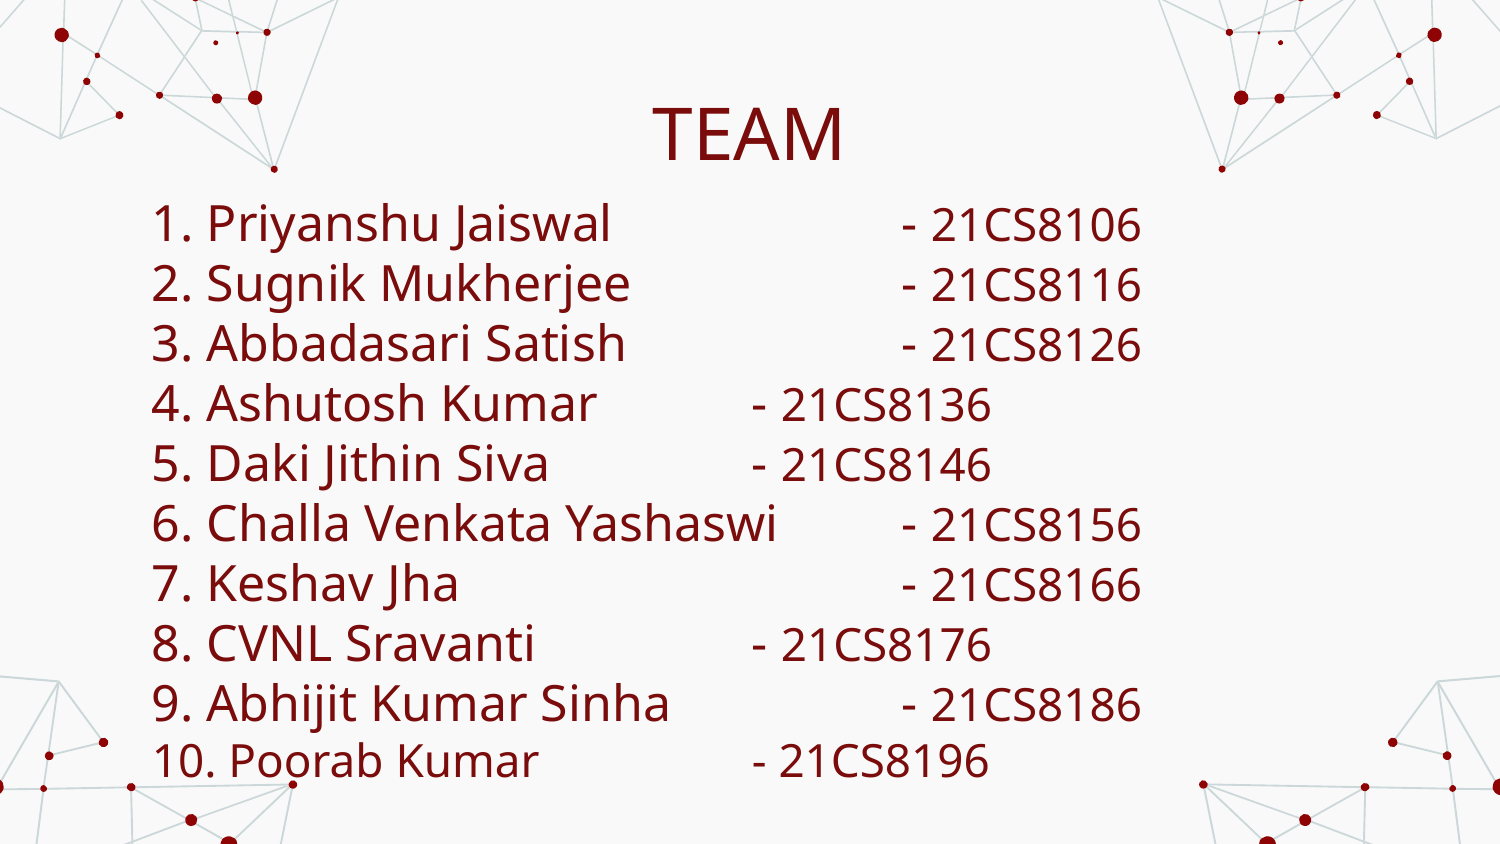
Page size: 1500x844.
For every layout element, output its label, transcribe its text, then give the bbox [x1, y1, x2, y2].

title TEAM [118, 72, 1382, 167]
title 1. Priyanshu Jaiswal - 21CS8106 2. Sugnik Mukherjee - 21CS8116 3. Abbadasari Satish - 21CS8126 4. Ashutosh Kumar - 21CS8136 5. Daki Jithin Siva - 21CS8146 6. Challa Venkata Yashaswi - 21CS8156 7. Keshav Jha - 21CS8166 8. CVNL Sravanti - 21CS8176 9. Abhijit Kumar Sinha - 21CS8186 10. Poorab Kumar - 21CS8196 [136, 176, 1275, 771]
